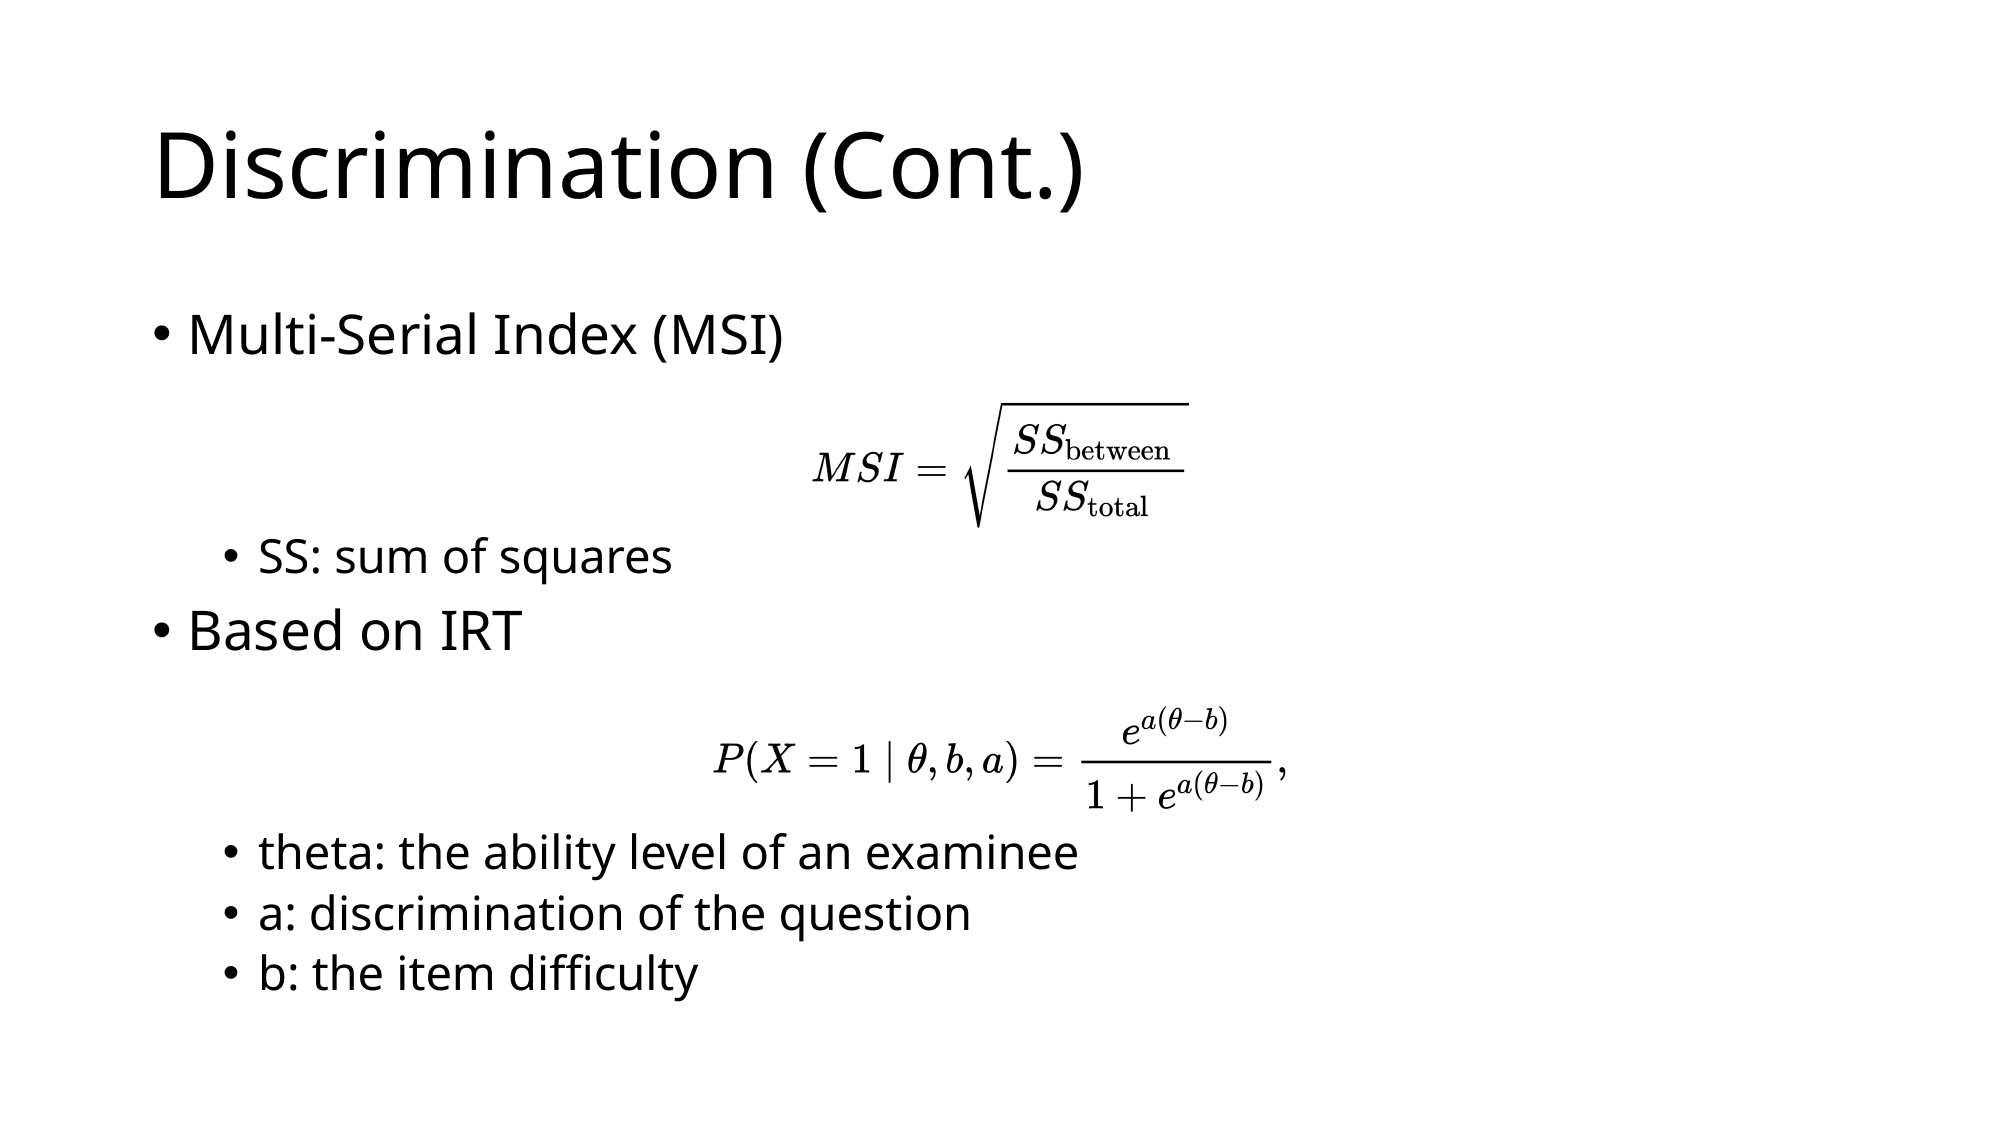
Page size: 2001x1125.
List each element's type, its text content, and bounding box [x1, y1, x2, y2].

title Discrimination (Cont.) [137, 59, 1863, 278]
picture [711, 706, 1289, 813]
list Multi-Serial Index (MSI) SS: sum of squares Based on IRT theta: the ability level of an examinee a: discrimination of the question b: the item difficulty [137, 299, 1863, 1014]
picture [811, 399, 1189, 528]
